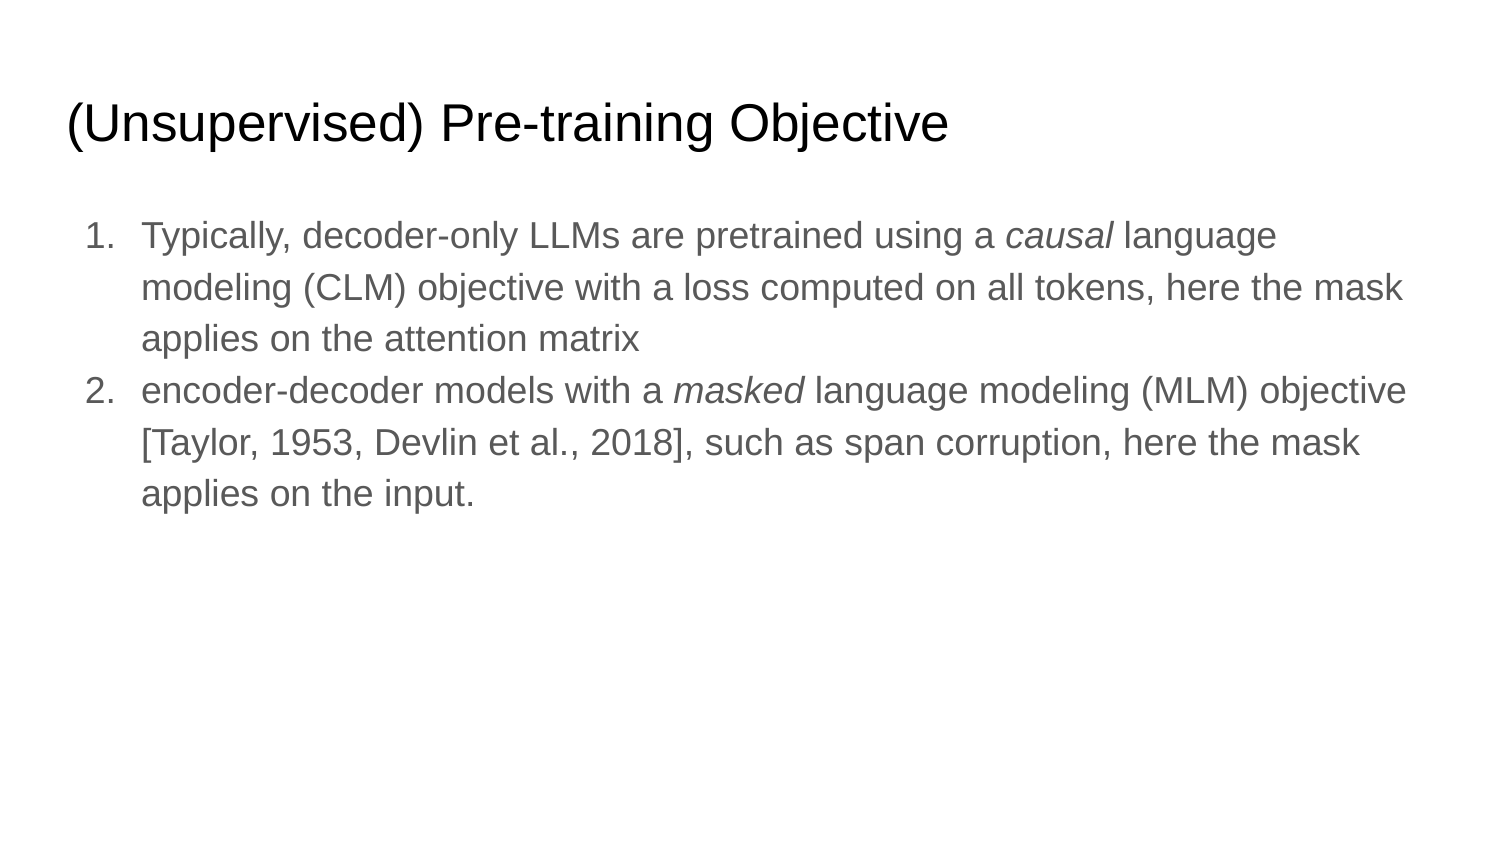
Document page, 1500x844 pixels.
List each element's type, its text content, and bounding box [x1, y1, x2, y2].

title (Unsupervised) Pre-training Objective [51, 72, 1449, 167]
list Typically, decoder-only LLMs are pretrained using a causal language modeling (CLM) objective with a loss computed on all tokens, here the mask applies on the attention matrix encoder-decoder models with a masked language modeling (MLM) objective [Taylor, 1953, Devlin et al., 2018], such as span corruption, here the mask applies on the input. [51, 189, 1449, 750]
